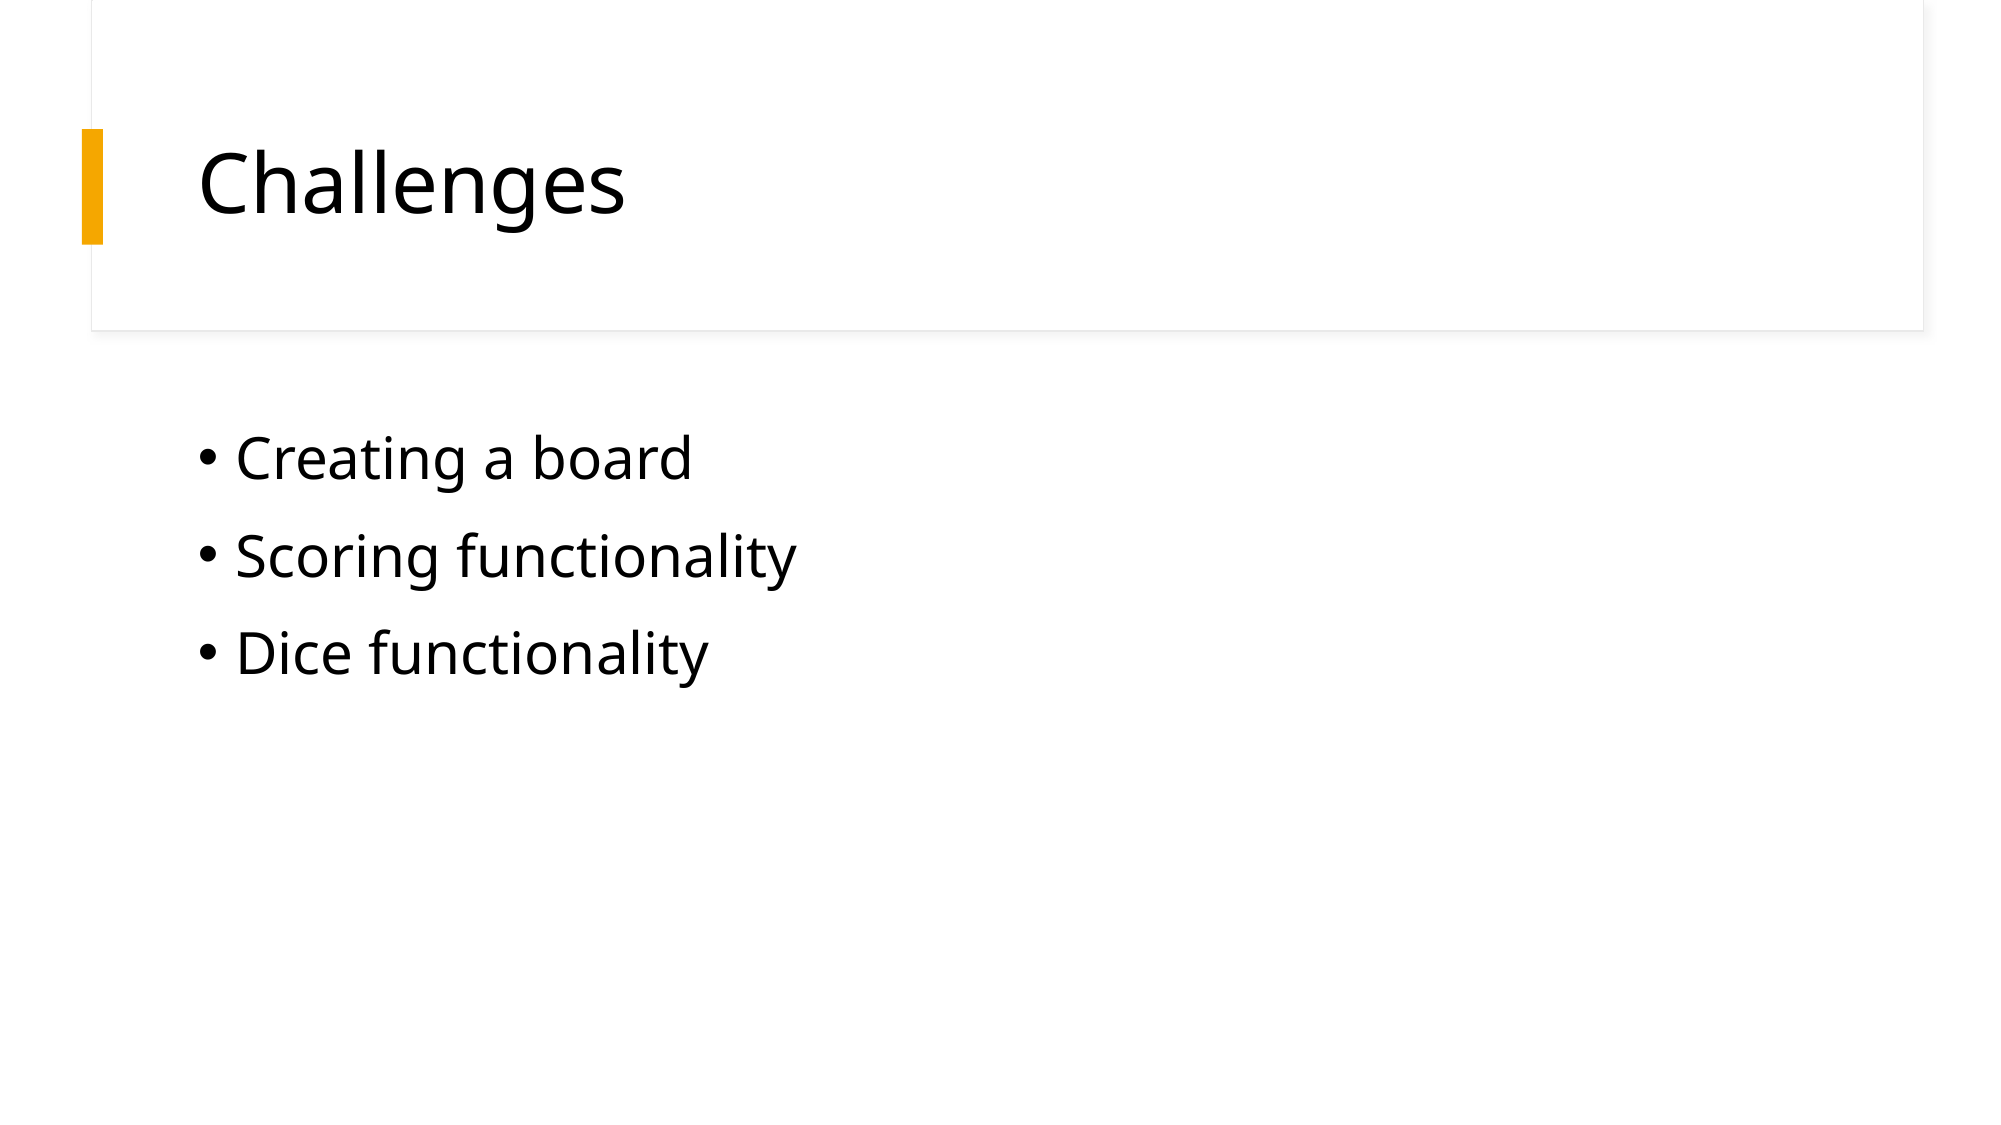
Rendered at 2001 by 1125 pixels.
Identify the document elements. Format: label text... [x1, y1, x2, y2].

list Creating a board Scoring functionality Dice functionality [183, 406, 1851, 1013]
title Challenges [183, 90, 1851, 284]
